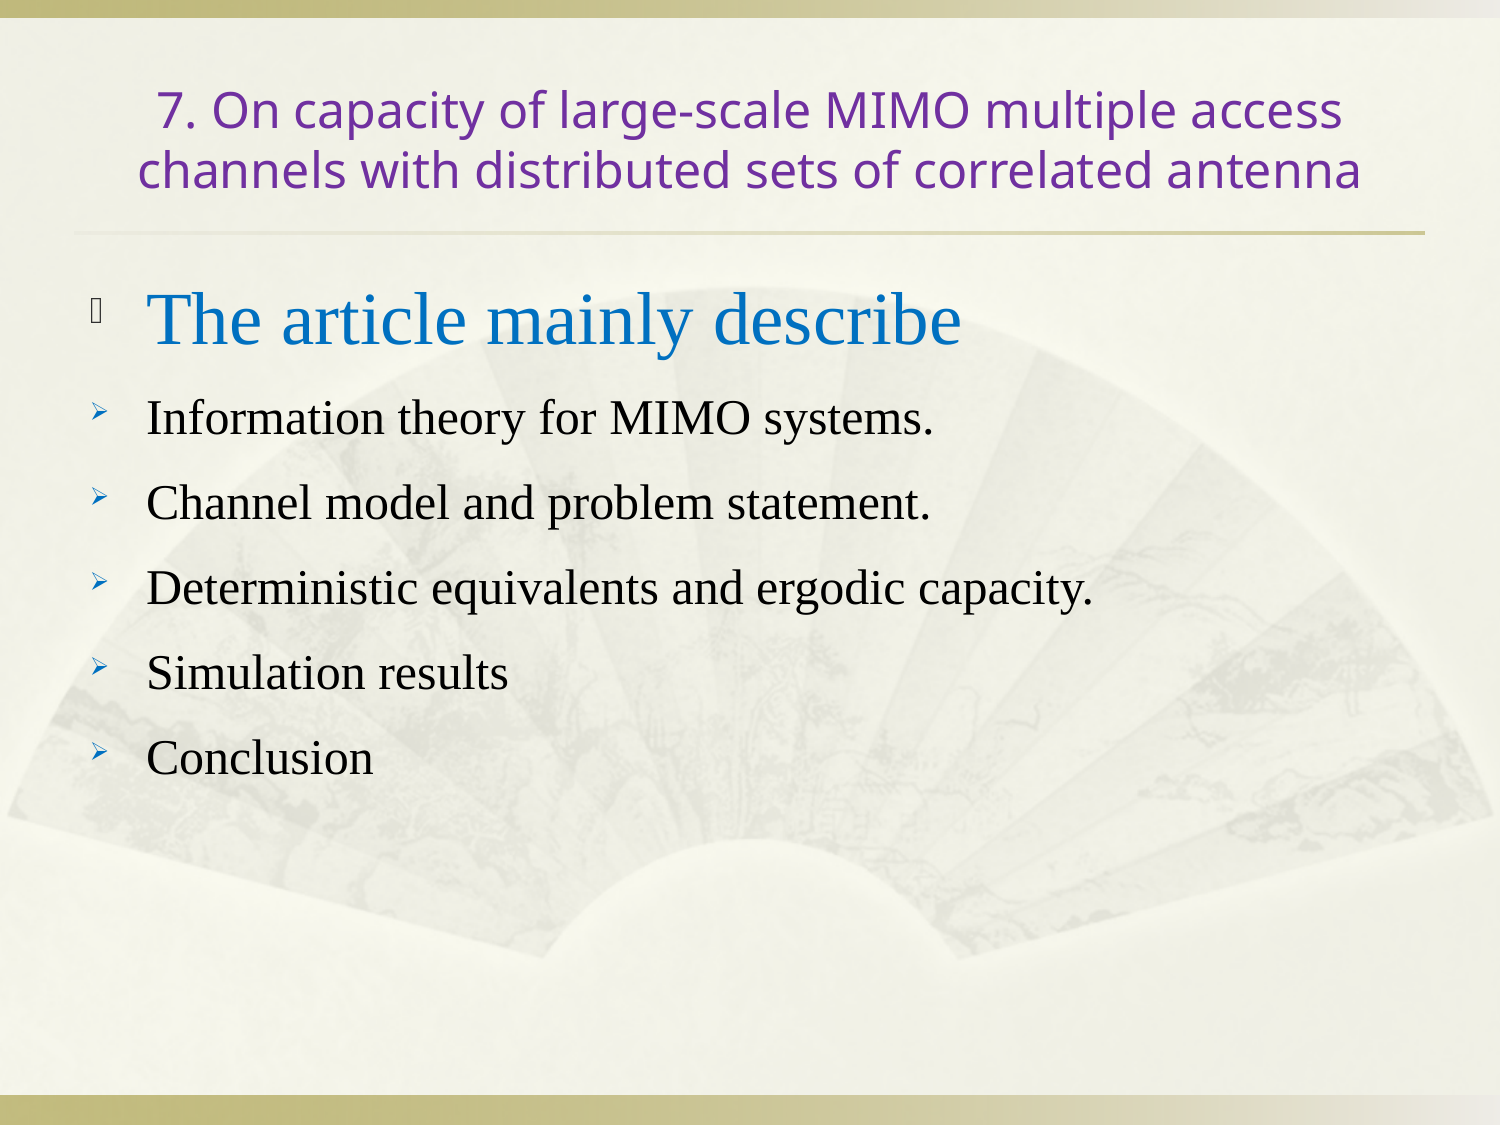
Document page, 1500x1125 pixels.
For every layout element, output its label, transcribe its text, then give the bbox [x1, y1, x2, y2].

list The article mainly describe Information theory for MIMO systems. Channel model and problem statement. Deterministic equivalents and ergodic capacity. Simulation results Conclusion [75, 262, 1425, 1032]
title 7. On capacity of large-scale MIMO multiple access channels with distributed sets of correlated antenna [75, 45, 1425, 233]
